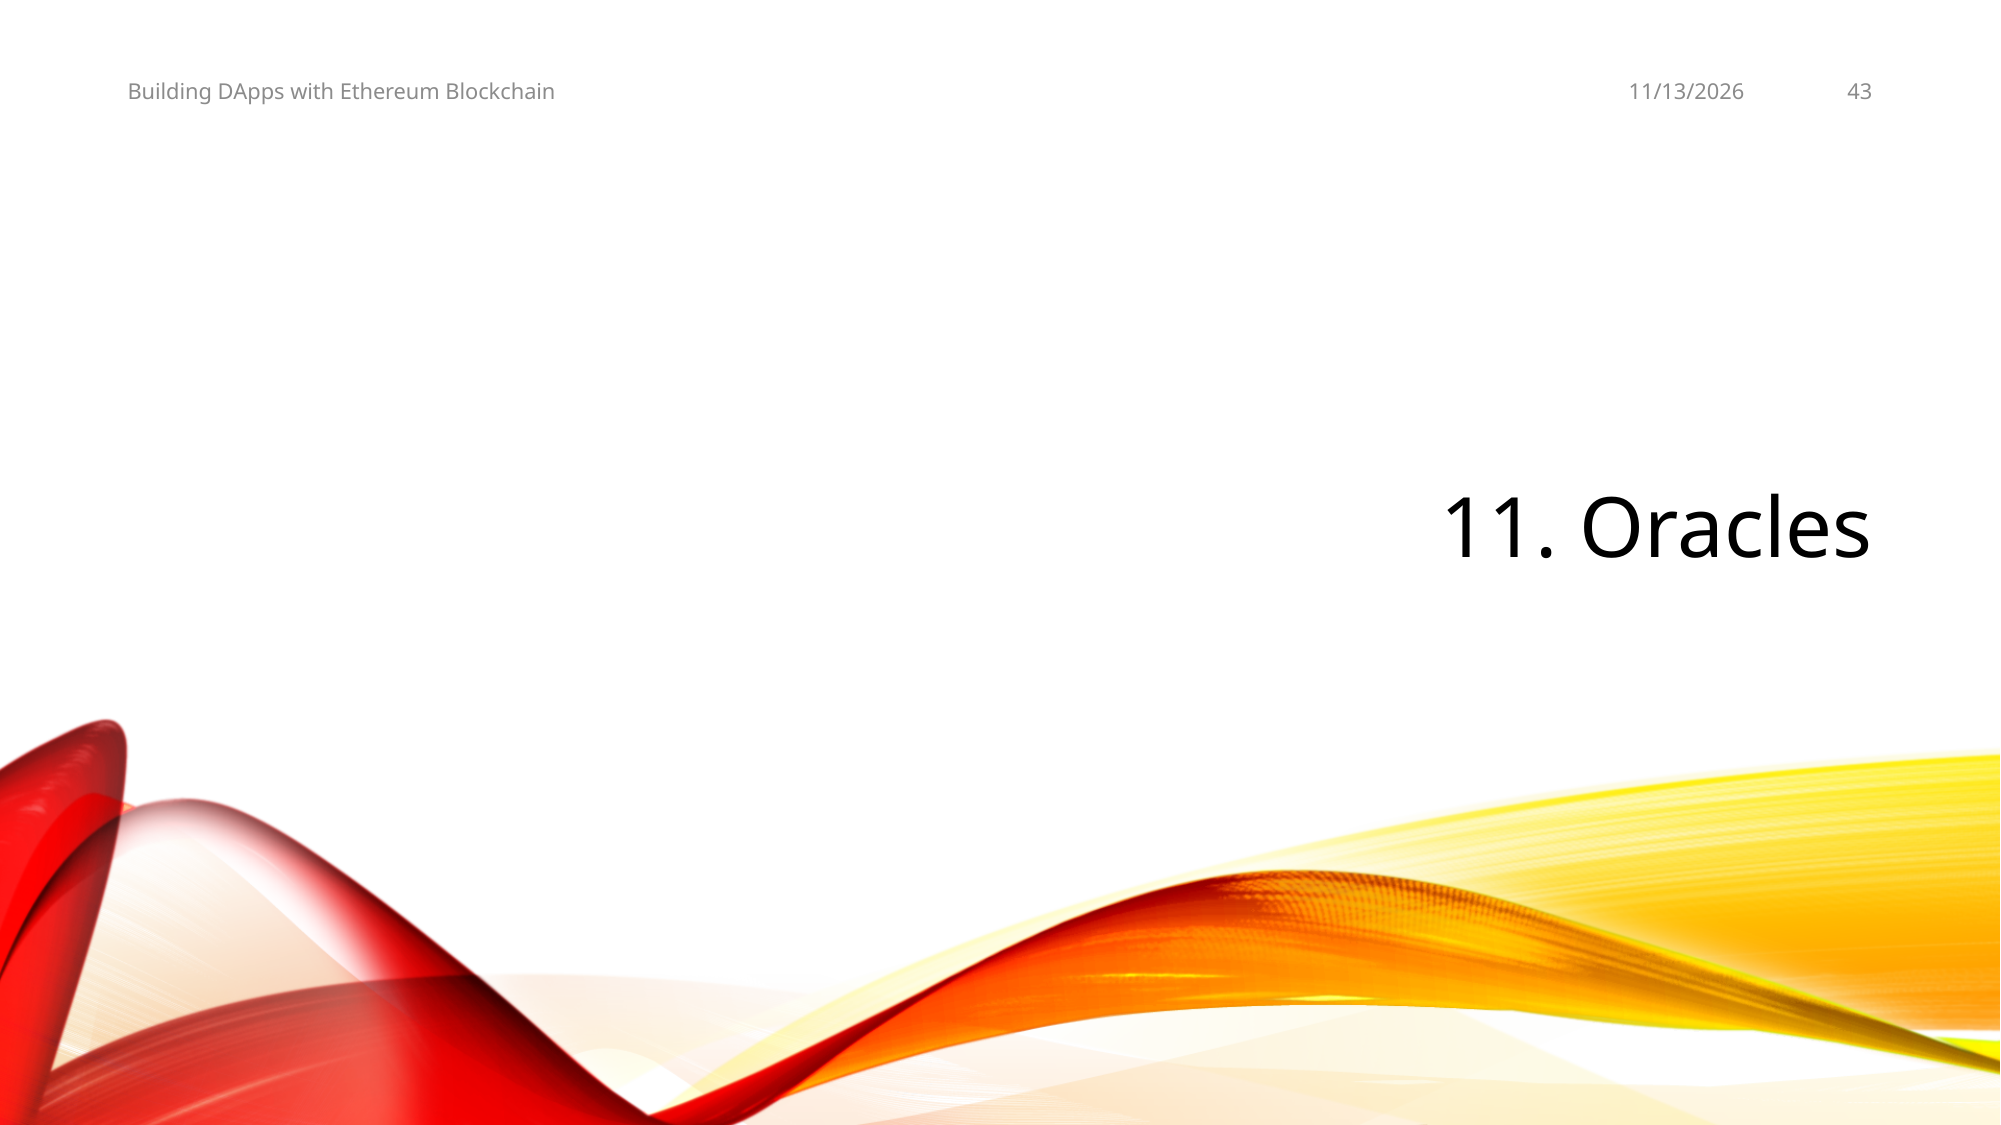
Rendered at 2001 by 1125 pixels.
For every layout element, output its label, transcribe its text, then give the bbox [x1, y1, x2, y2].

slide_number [1281, 62, 1760, 123]
slide_number 43 [1781, 62, 1888, 123]
picture [0, 717, 2000, 1125]
footer Building DApps with Ethereum Blockchain [112, 62, 1260, 123]
title 11. Oracles [112, 123, 1888, 584]
